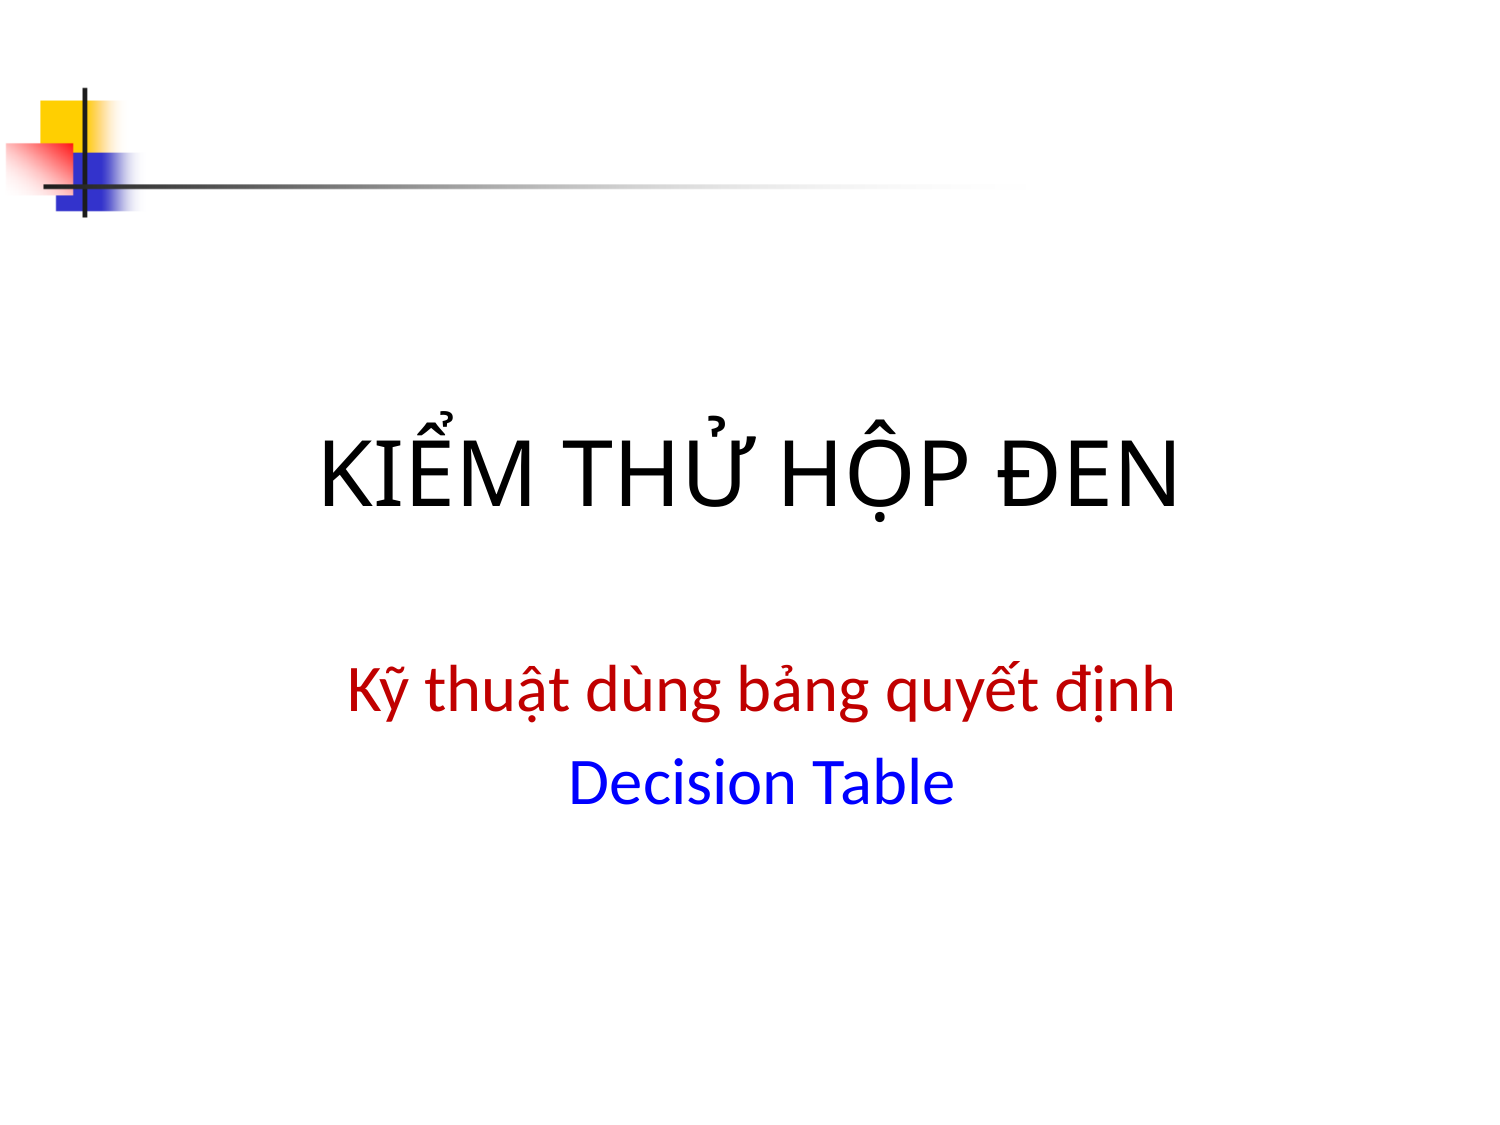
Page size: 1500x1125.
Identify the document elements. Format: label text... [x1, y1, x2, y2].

picture [0, 74, 1091, 232]
title KIỂM THỬ HỘP ĐEN [112, 349, 1388, 591]
subtitle Kỹ thuật dùng bảng quyết định Decision Table [200, 637, 1325, 925]
